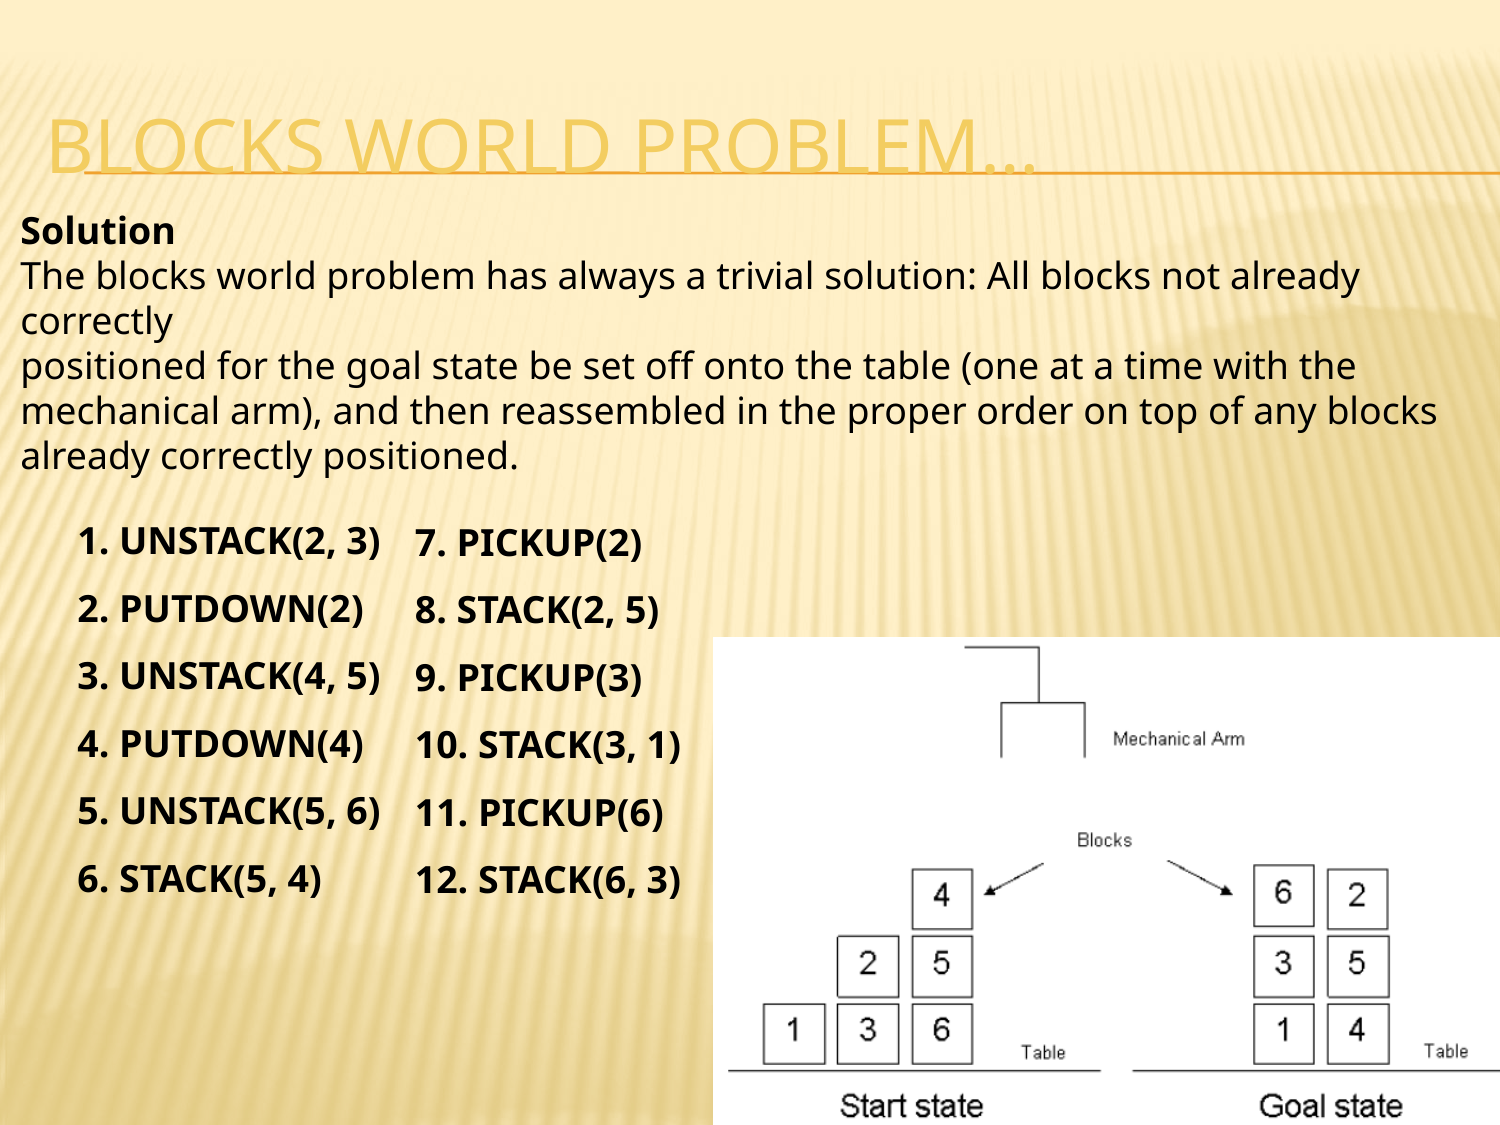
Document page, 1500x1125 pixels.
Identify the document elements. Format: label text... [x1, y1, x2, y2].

title Blocks world problem… [30, 75, 1456, 213]
picture [713, 637, 1500, 1125]
text_box 1. UNSTACK(2, 3) 2. PUTDOWN(2) 3. UNSTACK(4, 5) 4. PUTDOWN(4) 5. UNSTACK(5, 6) 6. STACK(5, 4) [62, 487, 488, 908]
text_box 7. PICKUP(2) 8. STACK(2, 5) 9. PICKUP(3) 10. STACK(3, 1) 11. PICKUP(6) 12. STACK(6, 3) [399, 488, 844, 909]
text_box Solution The blocks world problem has always a trivial solution: All blocks not already correctly positioned for the goal state be set off onto the table (one at a time with the mechanical arm), and then reassembled in the proper order on top of any blocks already correctly positioned. [5, 199, 1481, 575]
